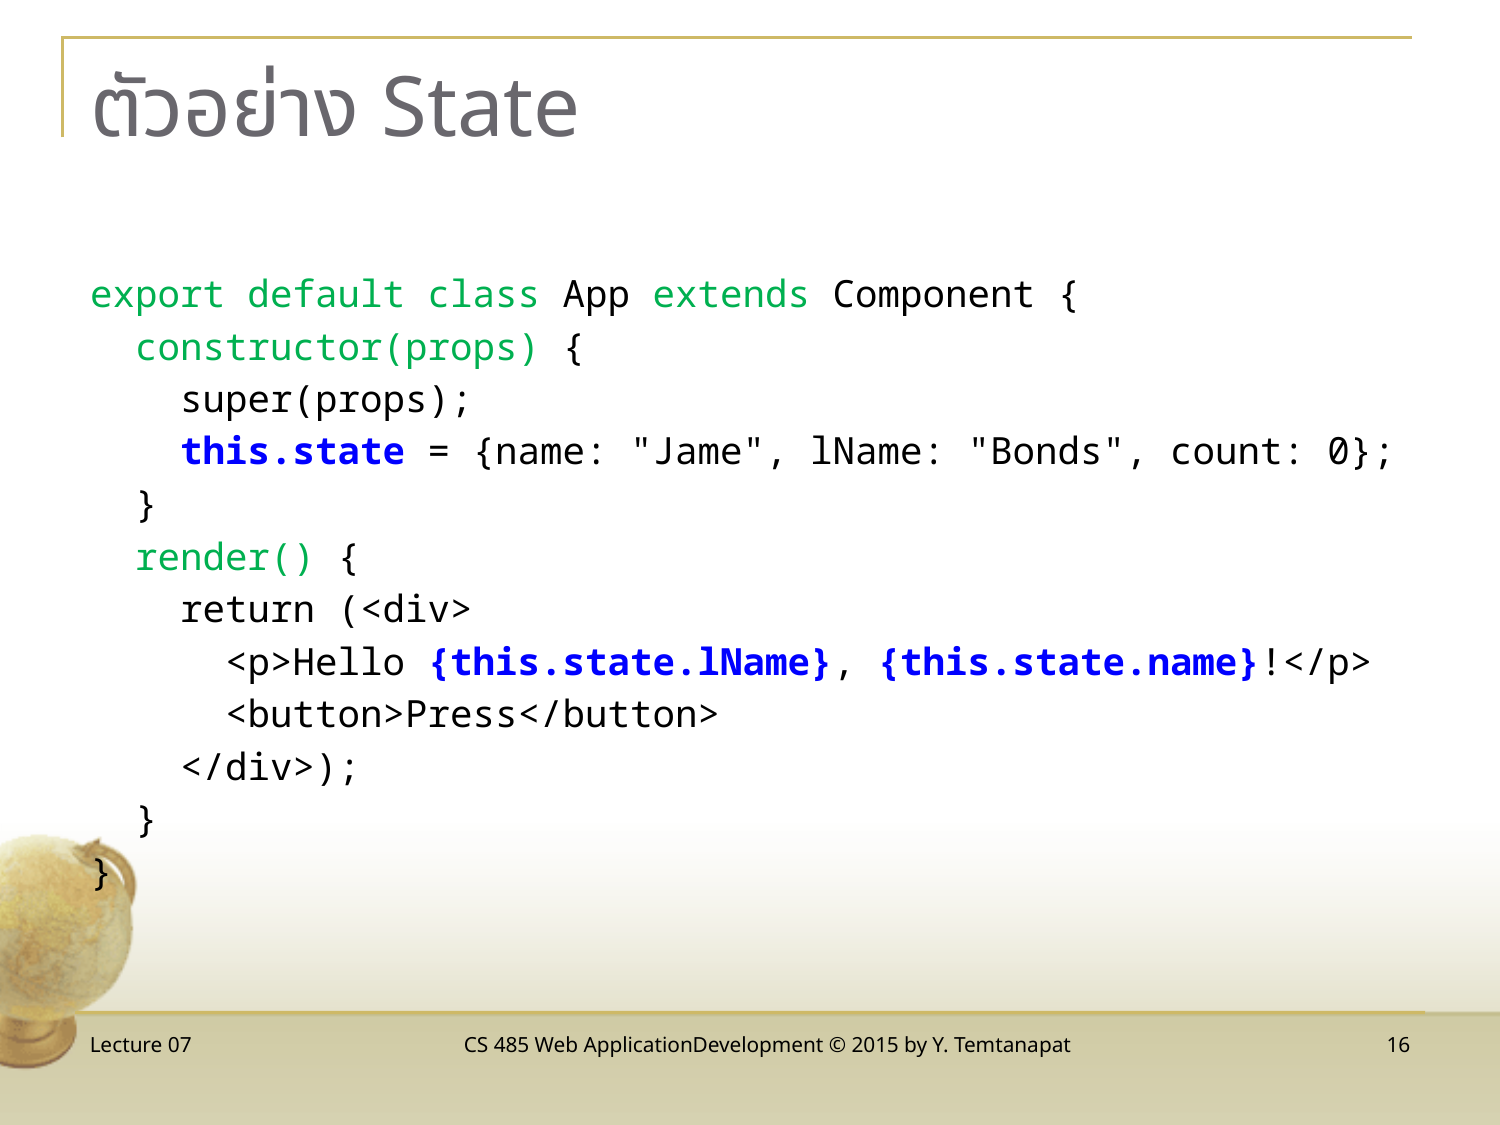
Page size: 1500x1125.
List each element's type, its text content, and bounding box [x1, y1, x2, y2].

footer CS 485 Web ApplicationDevelopment © 2015 by Y. Temtanapat [316, 1024, 1218, 1100]
list export default class App extends Component { constructor(props) { super(props); this.state = {name: "Jame", lName: "Bonds", count: 0}; } render() { return (<div> <p>Hello {this.state.lName}, {this.state.name}!</p> <button>Press</button> </div>); } } [74, 262, 1426, 1006]
slide_number 16 [1218, 1024, 1425, 1100]
slide_number Lecture 07 [75, 1024, 316, 1100]
title ตัวอย่าง State [74, 45, 1426, 233]
